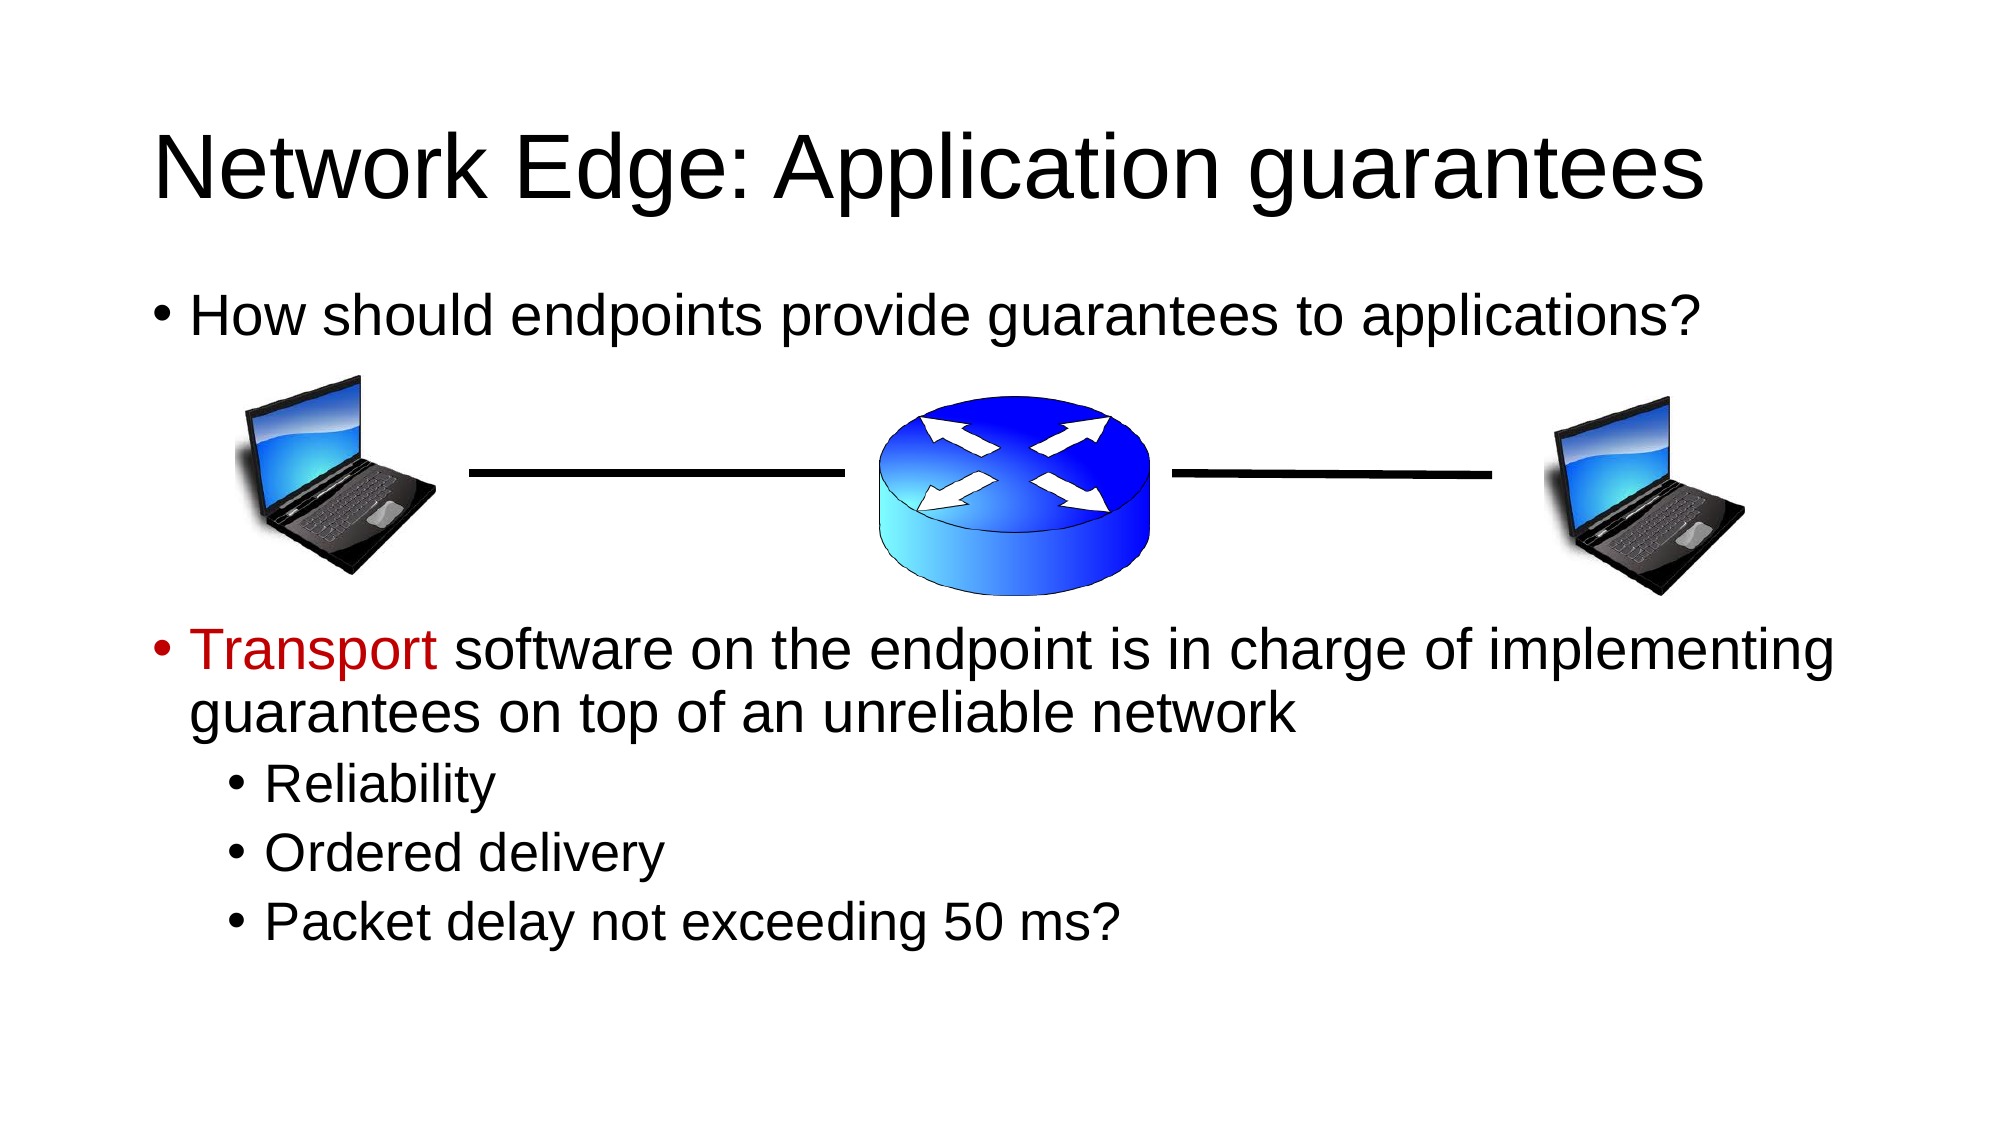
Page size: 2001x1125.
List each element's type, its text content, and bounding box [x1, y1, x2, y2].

picture [1544, 396, 1745, 596]
list How should endpoints provide guarantees to applications? Transport software on the endpoint is in charge of implementing guarantees on top of an unreliable network Reliability Ordered delivery Packet delay not exceeding 50 ms? [137, 277, 1863, 1110]
title Network Edge: Application guarantees [137, 59, 1863, 277]
picture [235, 375, 436, 575]
picture [879, 396, 1150, 596]
